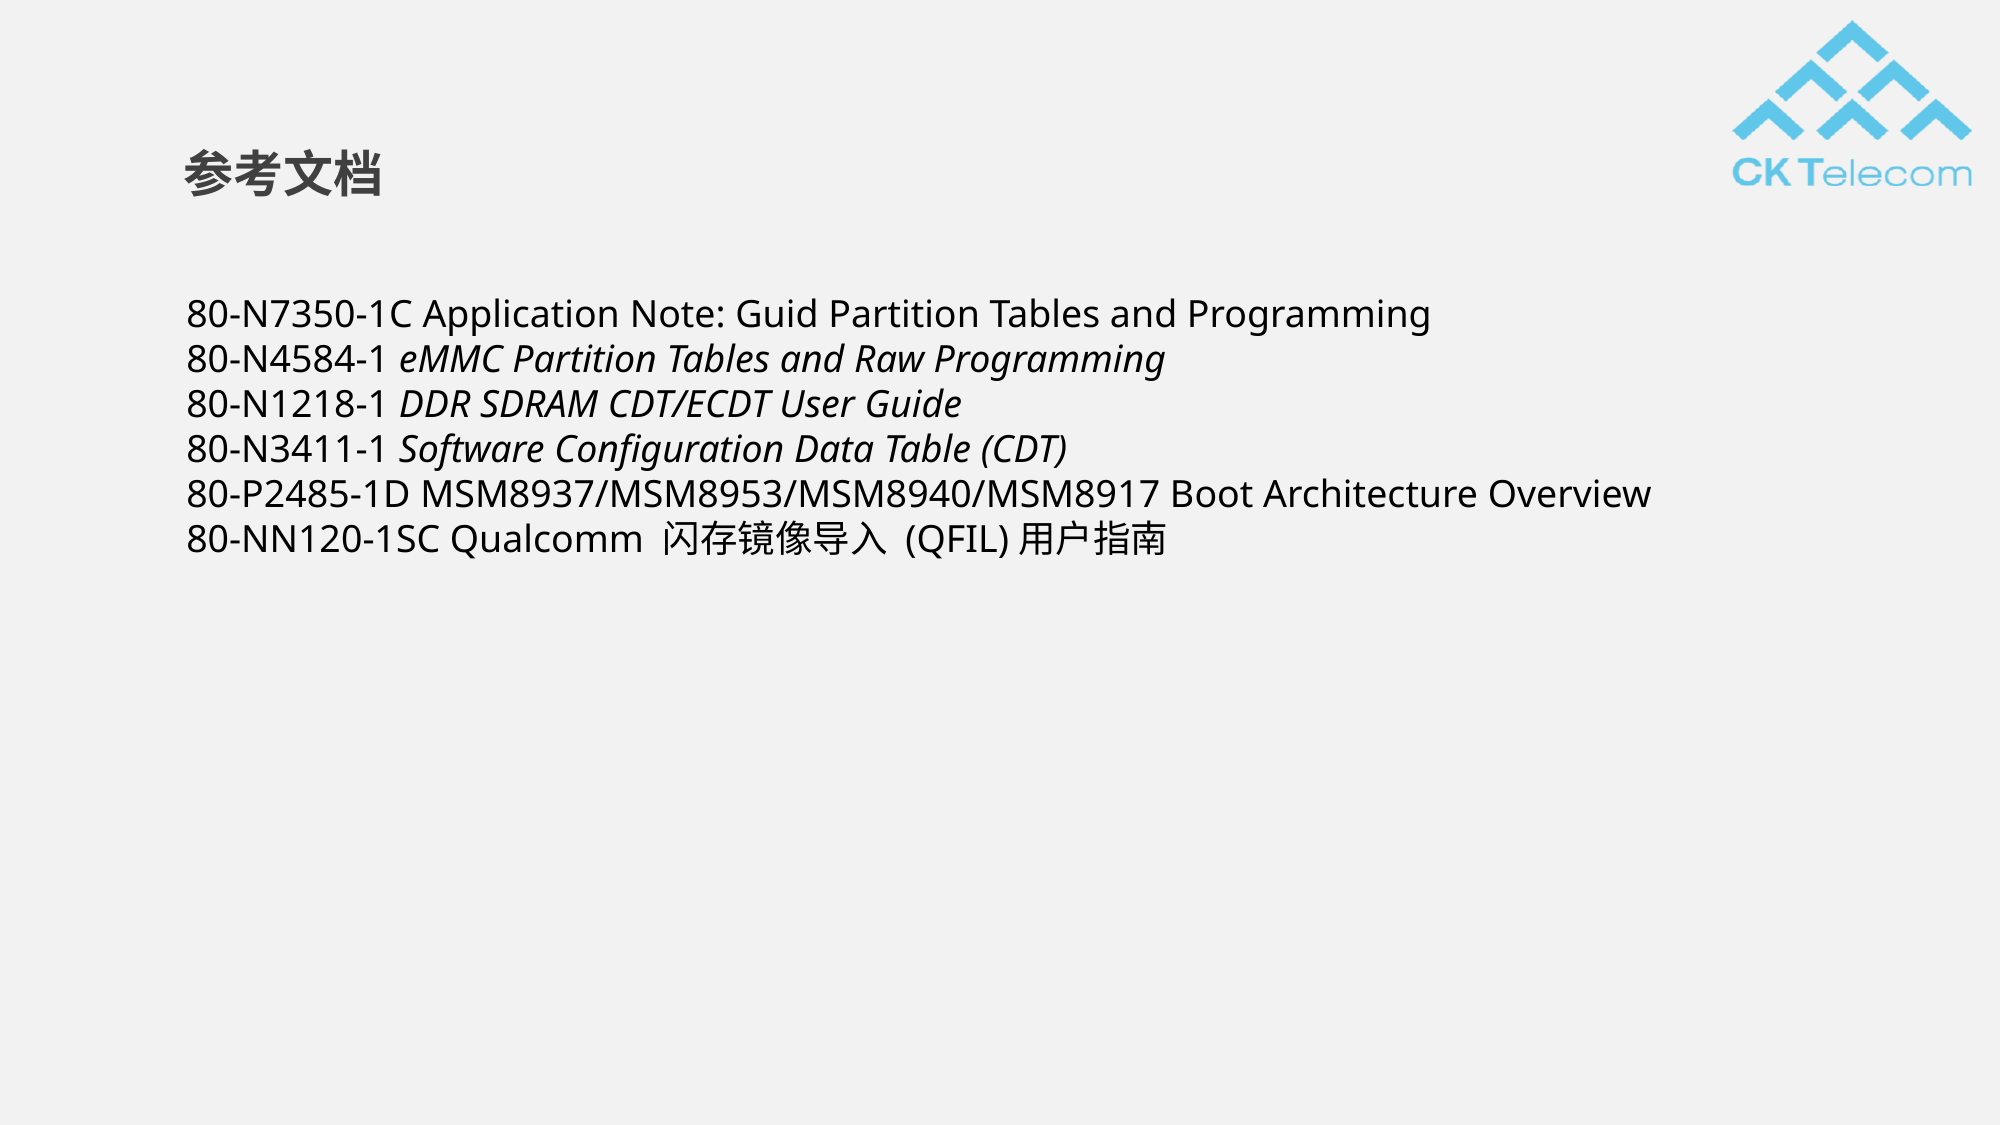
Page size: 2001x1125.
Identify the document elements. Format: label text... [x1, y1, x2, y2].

picture [1732, 20, 1972, 187]
list 参考文档 [168, 141, 821, 208]
text_box 80-N7350-1C Application Note: Guid Partition Tables and Programming 80-N4584-1 eMMC Partition Tables and Raw Programming 80-N1218-1 DDR SDRAM CDT/ECDT User Guide 80-N3411-1 Software Configuration Data Table (CDT) 80-P2485-1D MSM8937/MSM8953/MSM8940/MSM8917 Boot Architecture Overview 80-NN120-1SC Qualcomm 闪存镜像导入 (QFIL)用户指南 [171, 237, 1867, 568]
